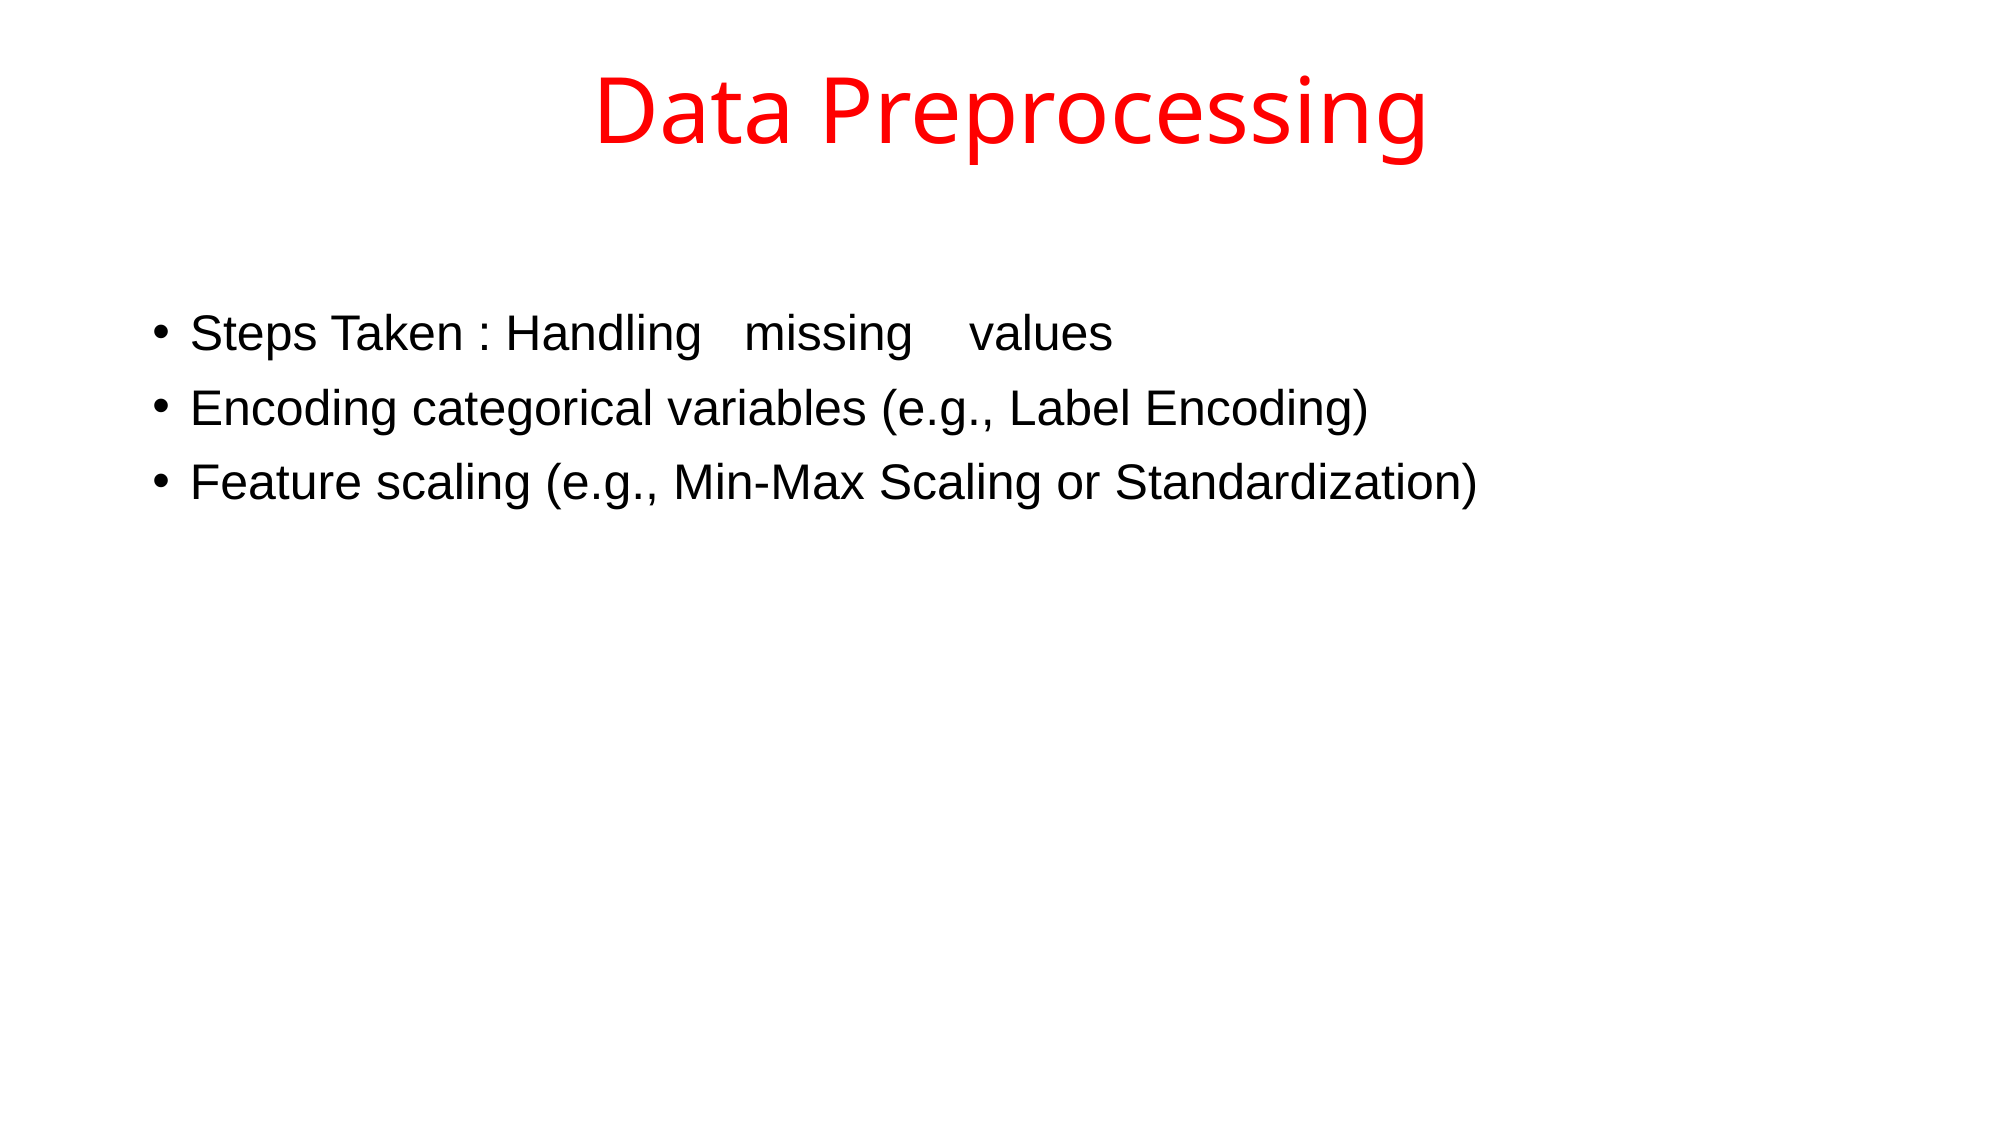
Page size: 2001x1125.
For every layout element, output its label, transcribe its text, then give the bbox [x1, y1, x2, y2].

title Data Preprocessing [137, 59, 1863, 278]
list Steps Taken : Handling missing values Encoding categorical variables (e.g., Label Encoding) Feature scaling (e.g., Min-Max Scaling or Standardization) [137, 299, 1863, 1014]
